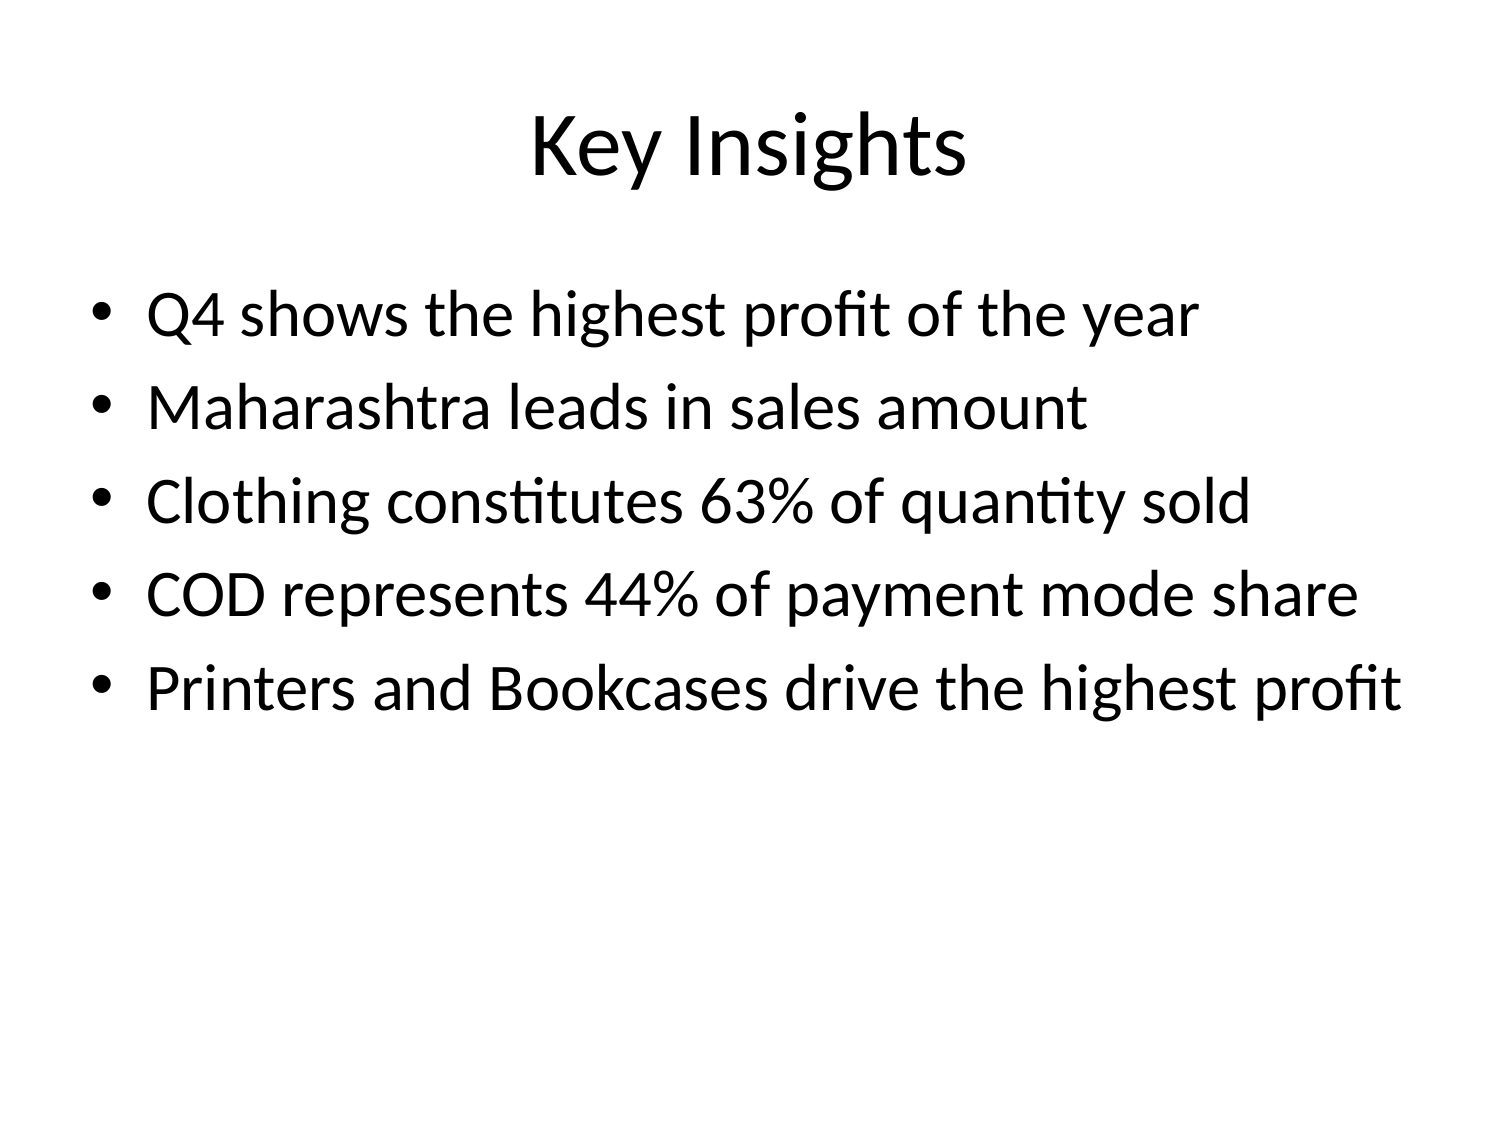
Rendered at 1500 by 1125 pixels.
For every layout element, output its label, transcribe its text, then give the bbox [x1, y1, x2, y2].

list Q4 shows the highest profit of the year Maharashtra leads in sales amount Clothing constitutes 63% of quantity sold COD represents 44% of payment mode share Printers and Bookcases drive the highest profit [75, 262, 1425, 1005]
title Key Insights [75, 45, 1425, 233]
